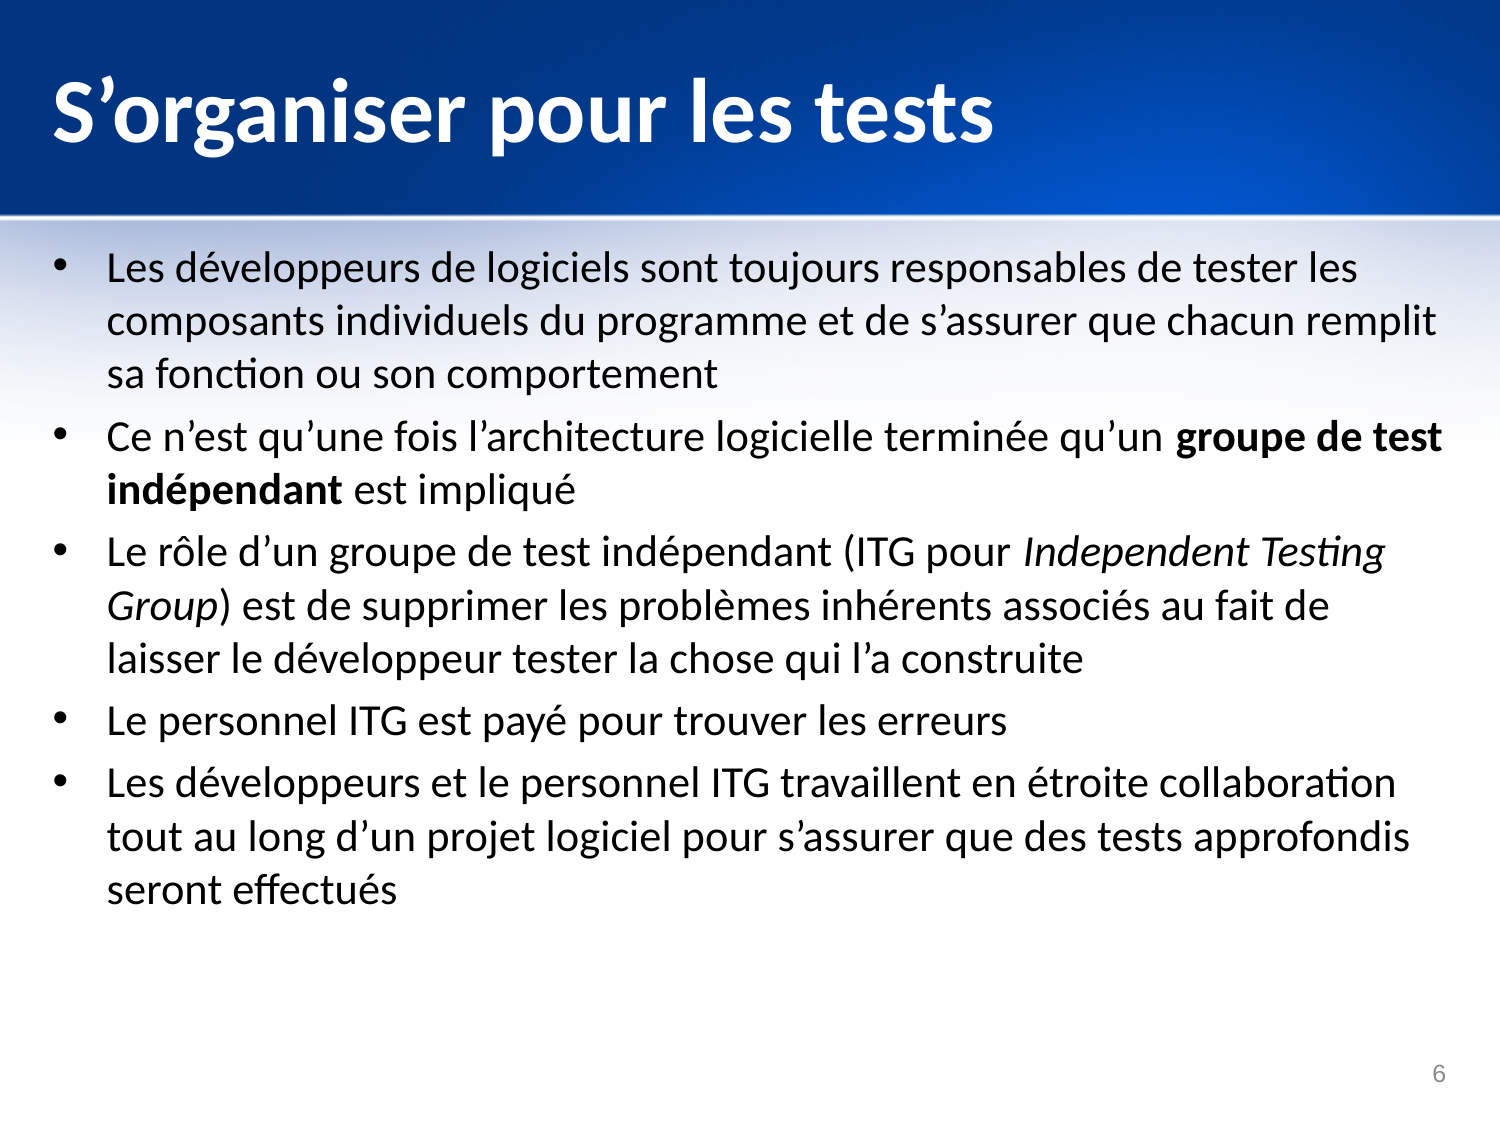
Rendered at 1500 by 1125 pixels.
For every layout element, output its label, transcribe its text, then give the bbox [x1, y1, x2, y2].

title S’organiser pour les tests [37, 12, 1225, 200]
picture [0, 0, 1500, 1125]
list Les développeurs de logiciels sont toujours responsables de tester les composants individuels du programme et de s’assurer que chacun remplit sa fonction ou son comportement Ce n’est qu’une fois l’architecture logicielle terminée qu’un groupe de test indépendant est impliqué Le rôle d’un groupe de test indépendant (ITG pour Independent Testing Group) est de supprimer les problèmes inhérents associés au fait de laisser le développeur tester la chose qui l’a construite Le personnel ITG est payé pour trouver les erreurs Les développeurs et le personnel ITG travaillent en étroite collaboration tout au long d’un projet logiciel pour s’assurer que des tests approfondis seront effectués [37, 230, 1463, 929]
slide_number 6 [1111, 1042, 1462, 1103]
